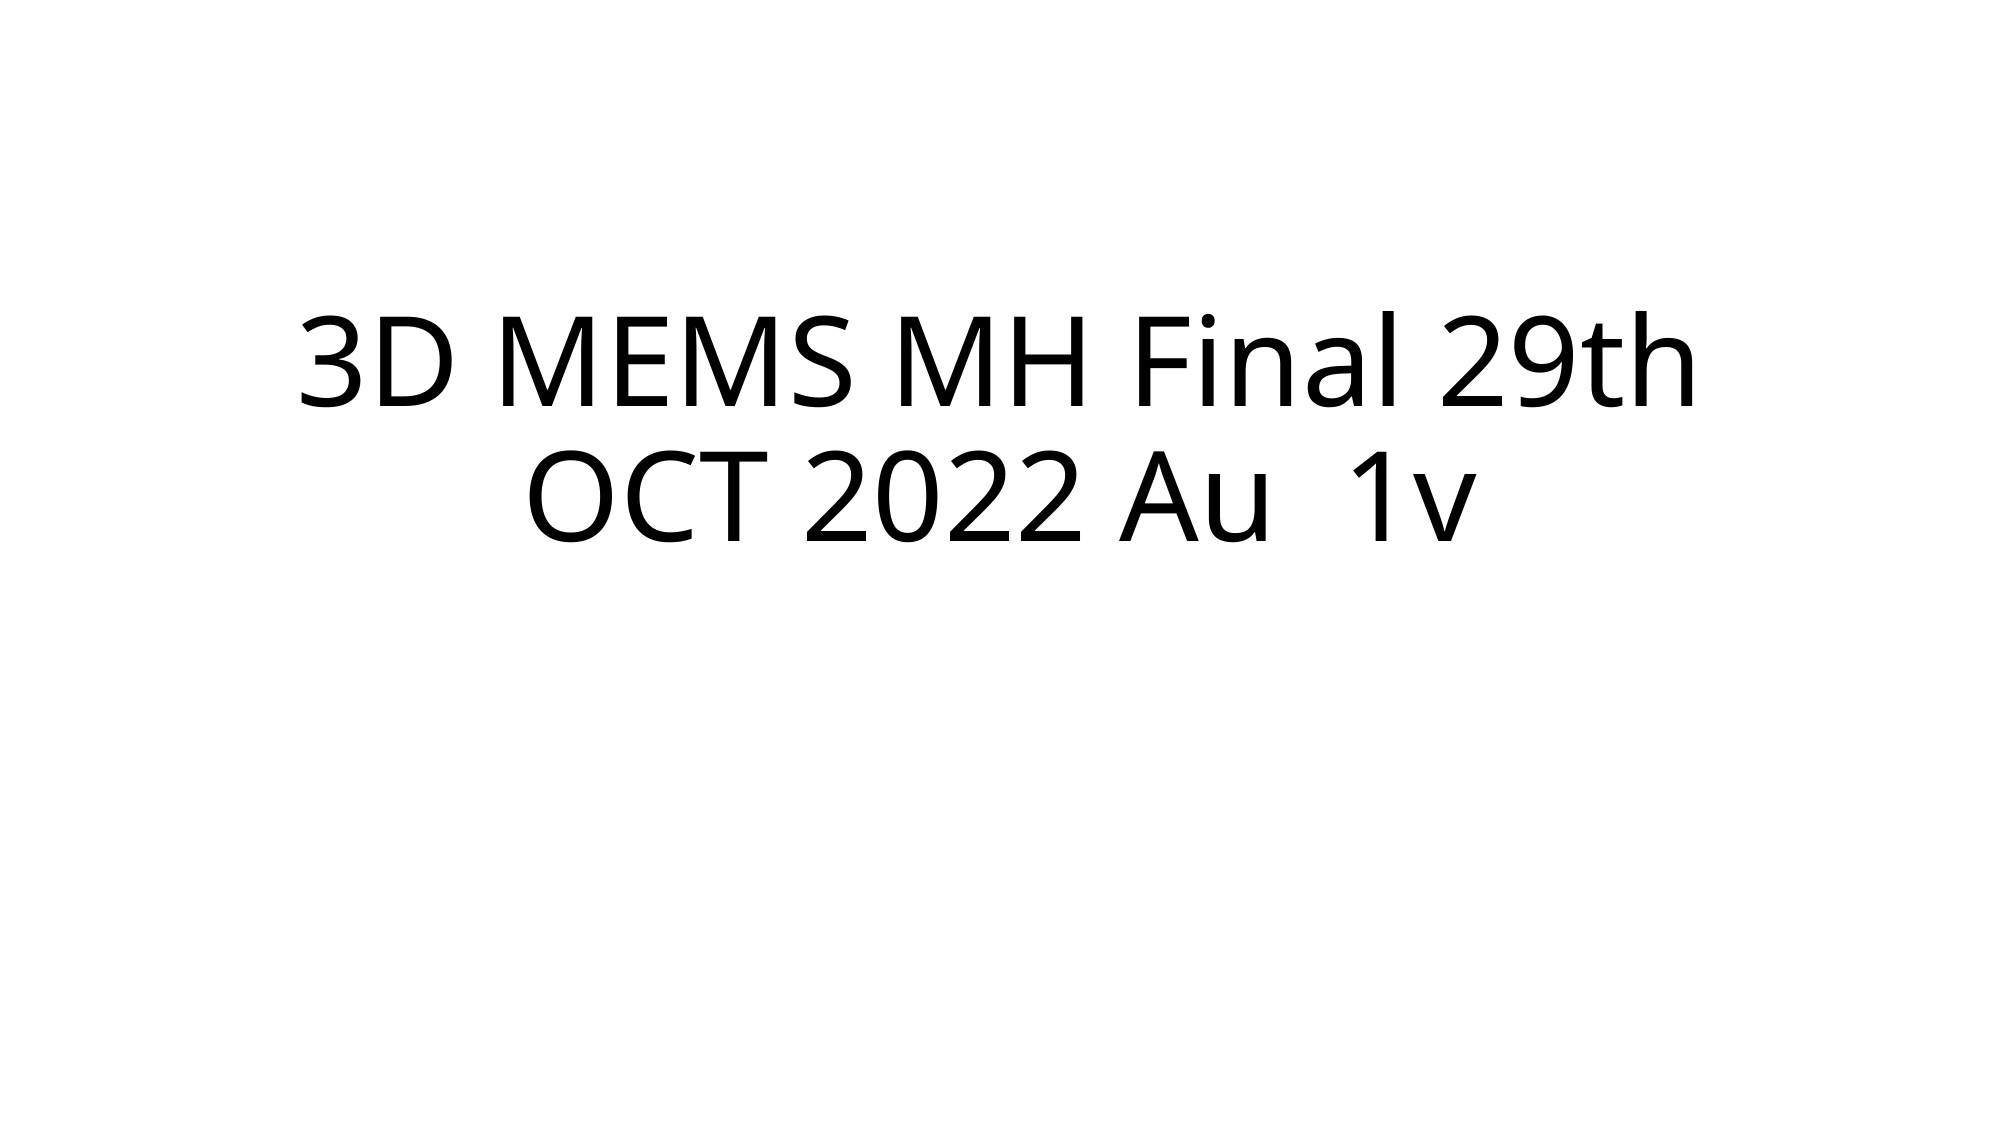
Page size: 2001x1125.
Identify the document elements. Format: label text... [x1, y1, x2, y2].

title 3D MEMS MH Final 29th OCT 2022 Au 1v [249, 184, 1750, 576]
